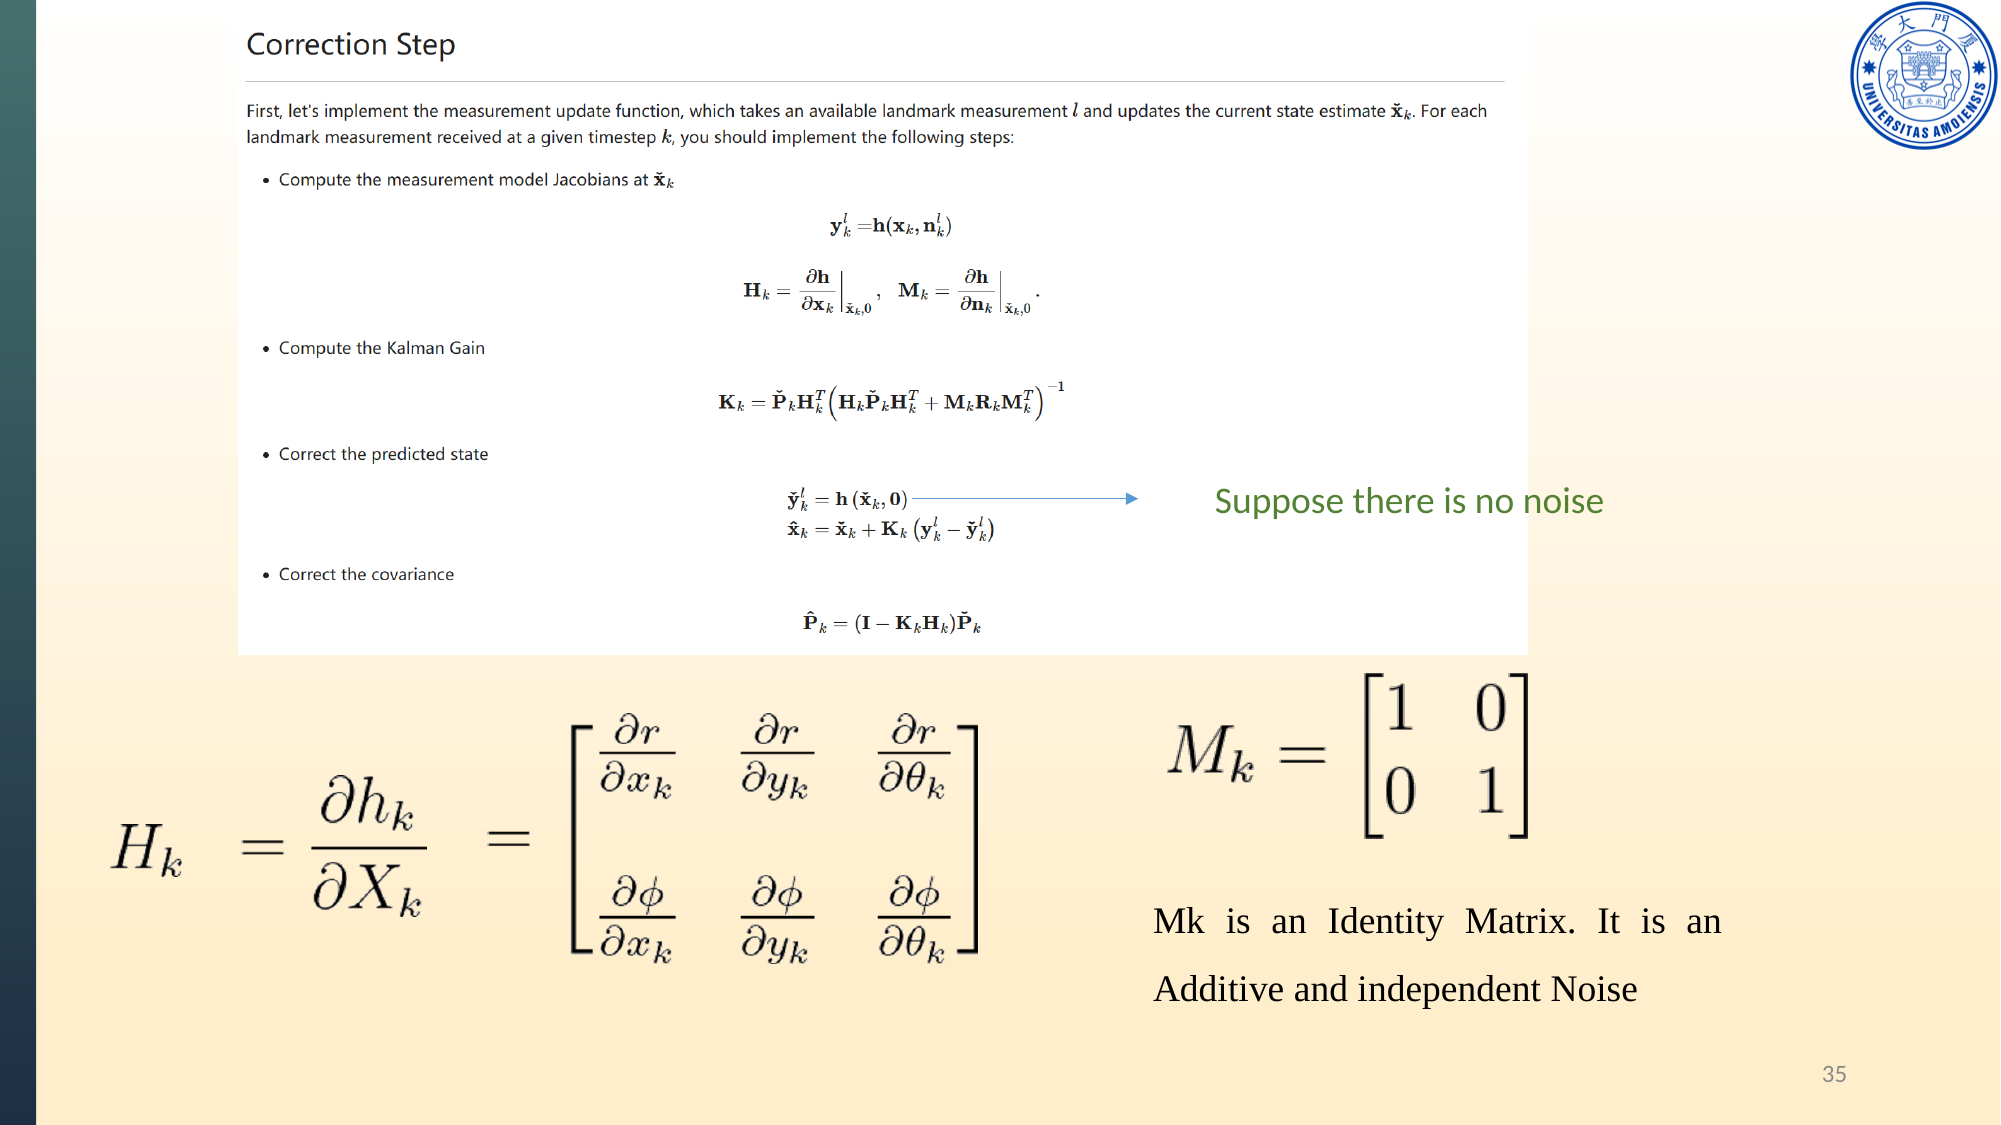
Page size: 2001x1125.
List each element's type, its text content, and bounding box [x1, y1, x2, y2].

picture [1847, 0, 2000, 152]
picture [238, 11, 1528, 655]
picture [110, 712, 978, 964]
slide_number 35 [1412, 1042, 1863, 1103]
text_box Suppose there is no noise [1528, 468, 1738, 529]
text_box [0, 0, 37, 1125]
picture [1166, 673, 1528, 839]
text_box Mk is an Identity Matrix. It is an Additive and independent Noise [1138, 866, 1738, 1016]
